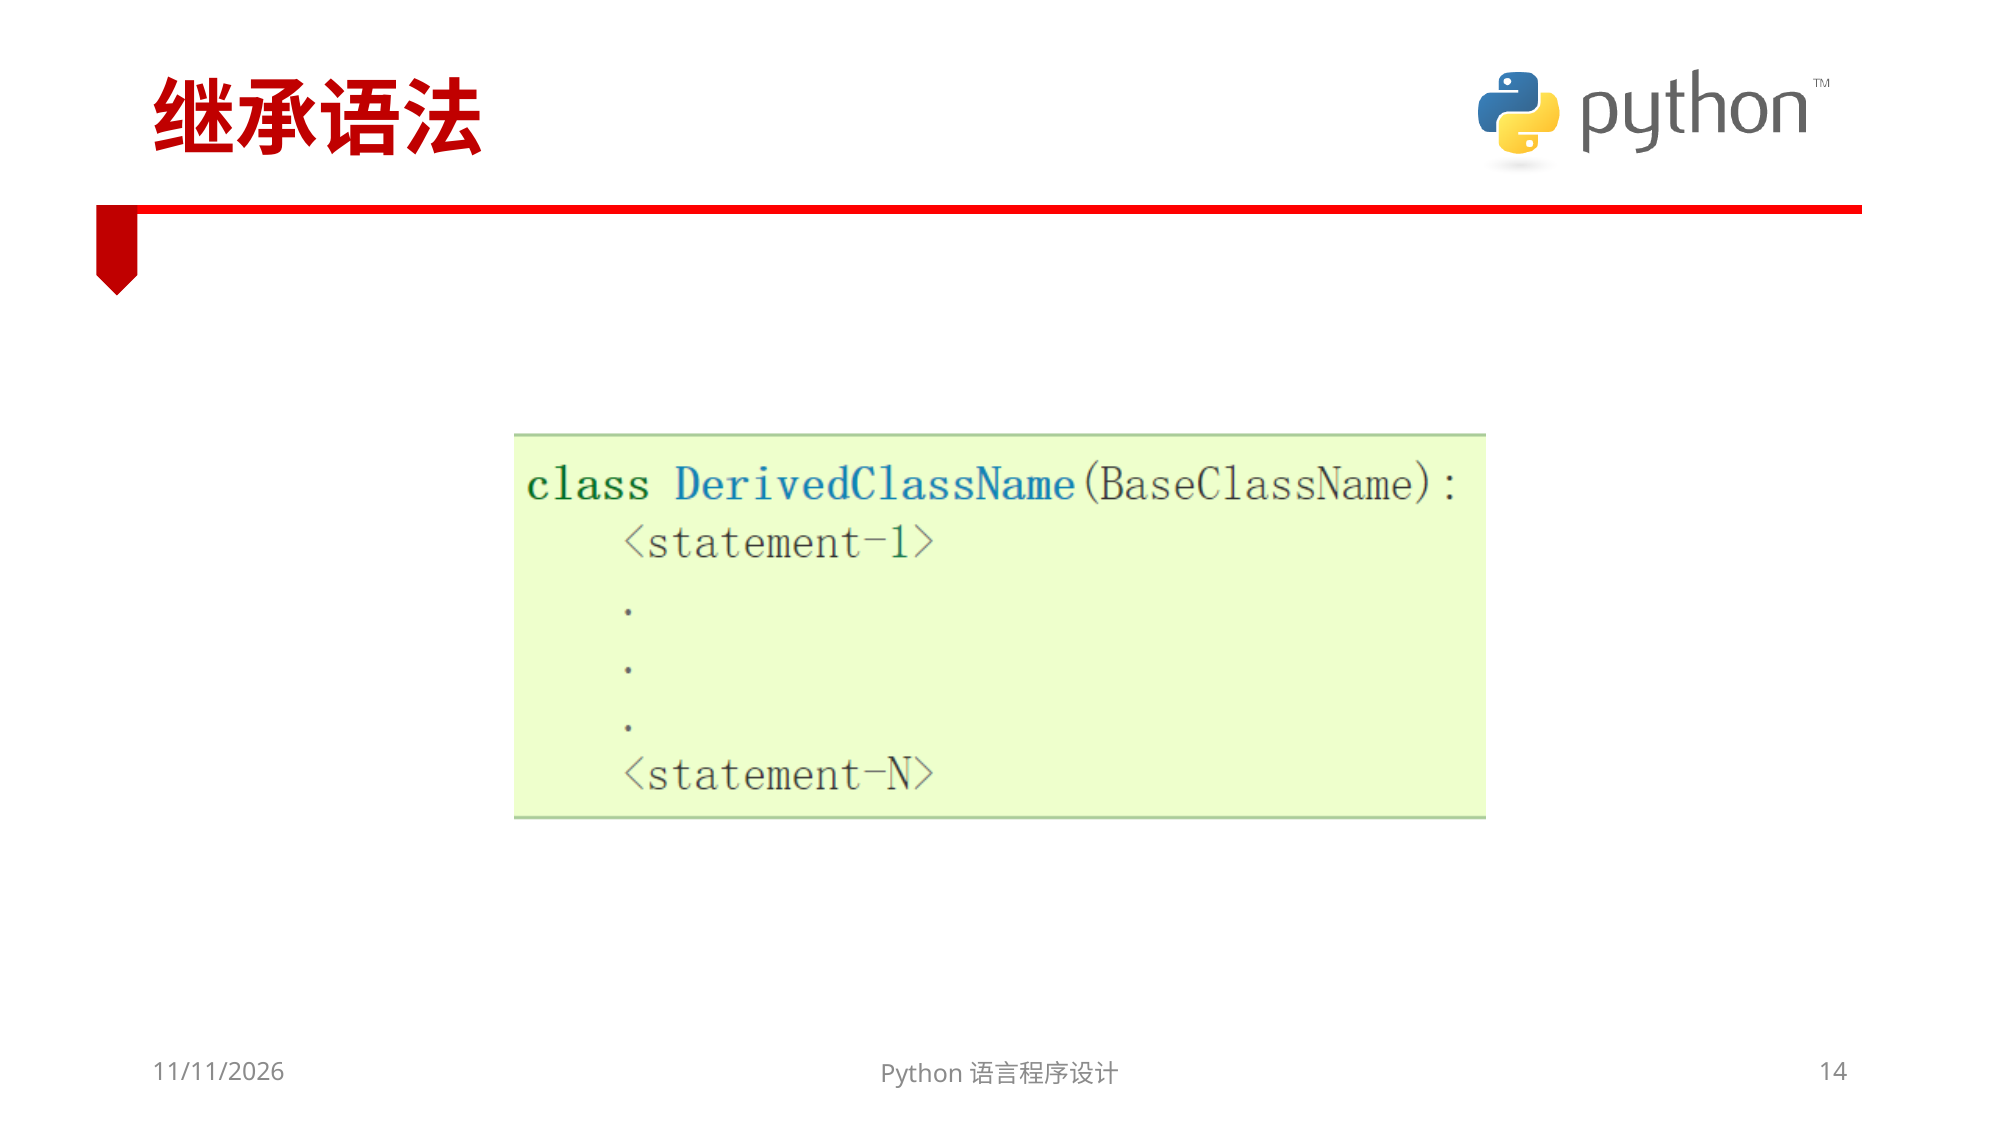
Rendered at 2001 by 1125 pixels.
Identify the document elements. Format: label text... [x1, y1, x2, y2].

title 继承语法 [137, 53, 1436, 191]
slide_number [137, 1042, 588, 1103]
picture [1419, 47, 1863, 197]
slide_number 14 [1412, 1042, 1863, 1103]
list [514, 429, 1486, 821]
footer Python语言程序设计 [662, 1042, 1338, 1103]
